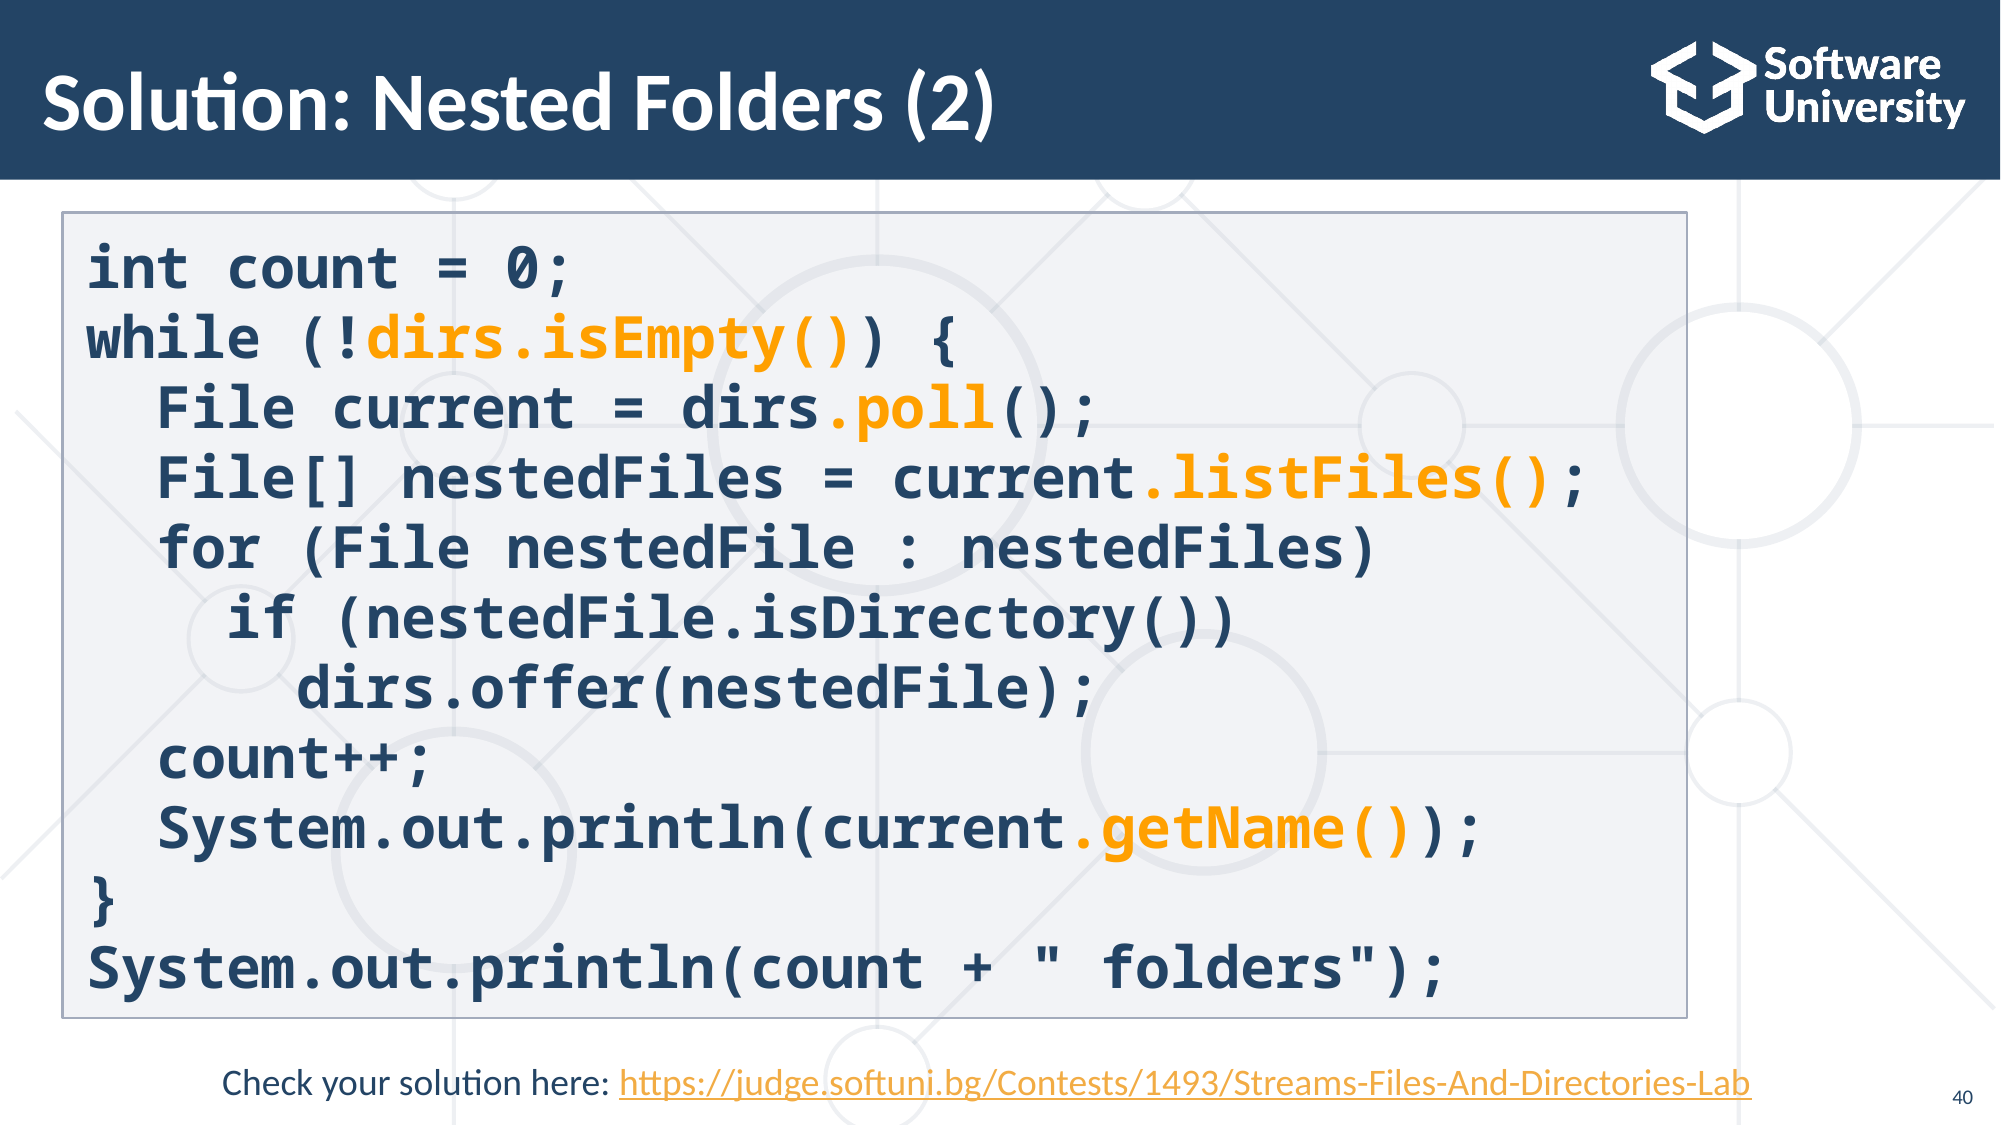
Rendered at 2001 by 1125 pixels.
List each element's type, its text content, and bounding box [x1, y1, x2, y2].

text_box Check your solution here: https://judge.softuni.bg/Contests/1493/Streams-Files-And-Directories-Lab [118, 1050, 1856, 1111]
picture [1651, 41, 1966, 134]
slide_number 40 [1927, 1067, 1989, 1117]
title Solution: Nested Folders (2) [24, 5, 1597, 189]
text_box int count = 0; while (!dirs.isEmpty()) { File current = dirs.poll(); File[] nestedFiles = current.listFiles(); for (File nestedFile : nestedFiles) if (nestedFile.isDirectory()) dirs.offer(nestedFile); count++; System.out.println(current.getName()); } System.out.println(count + " folders"); [62, 212, 1688, 1018]
